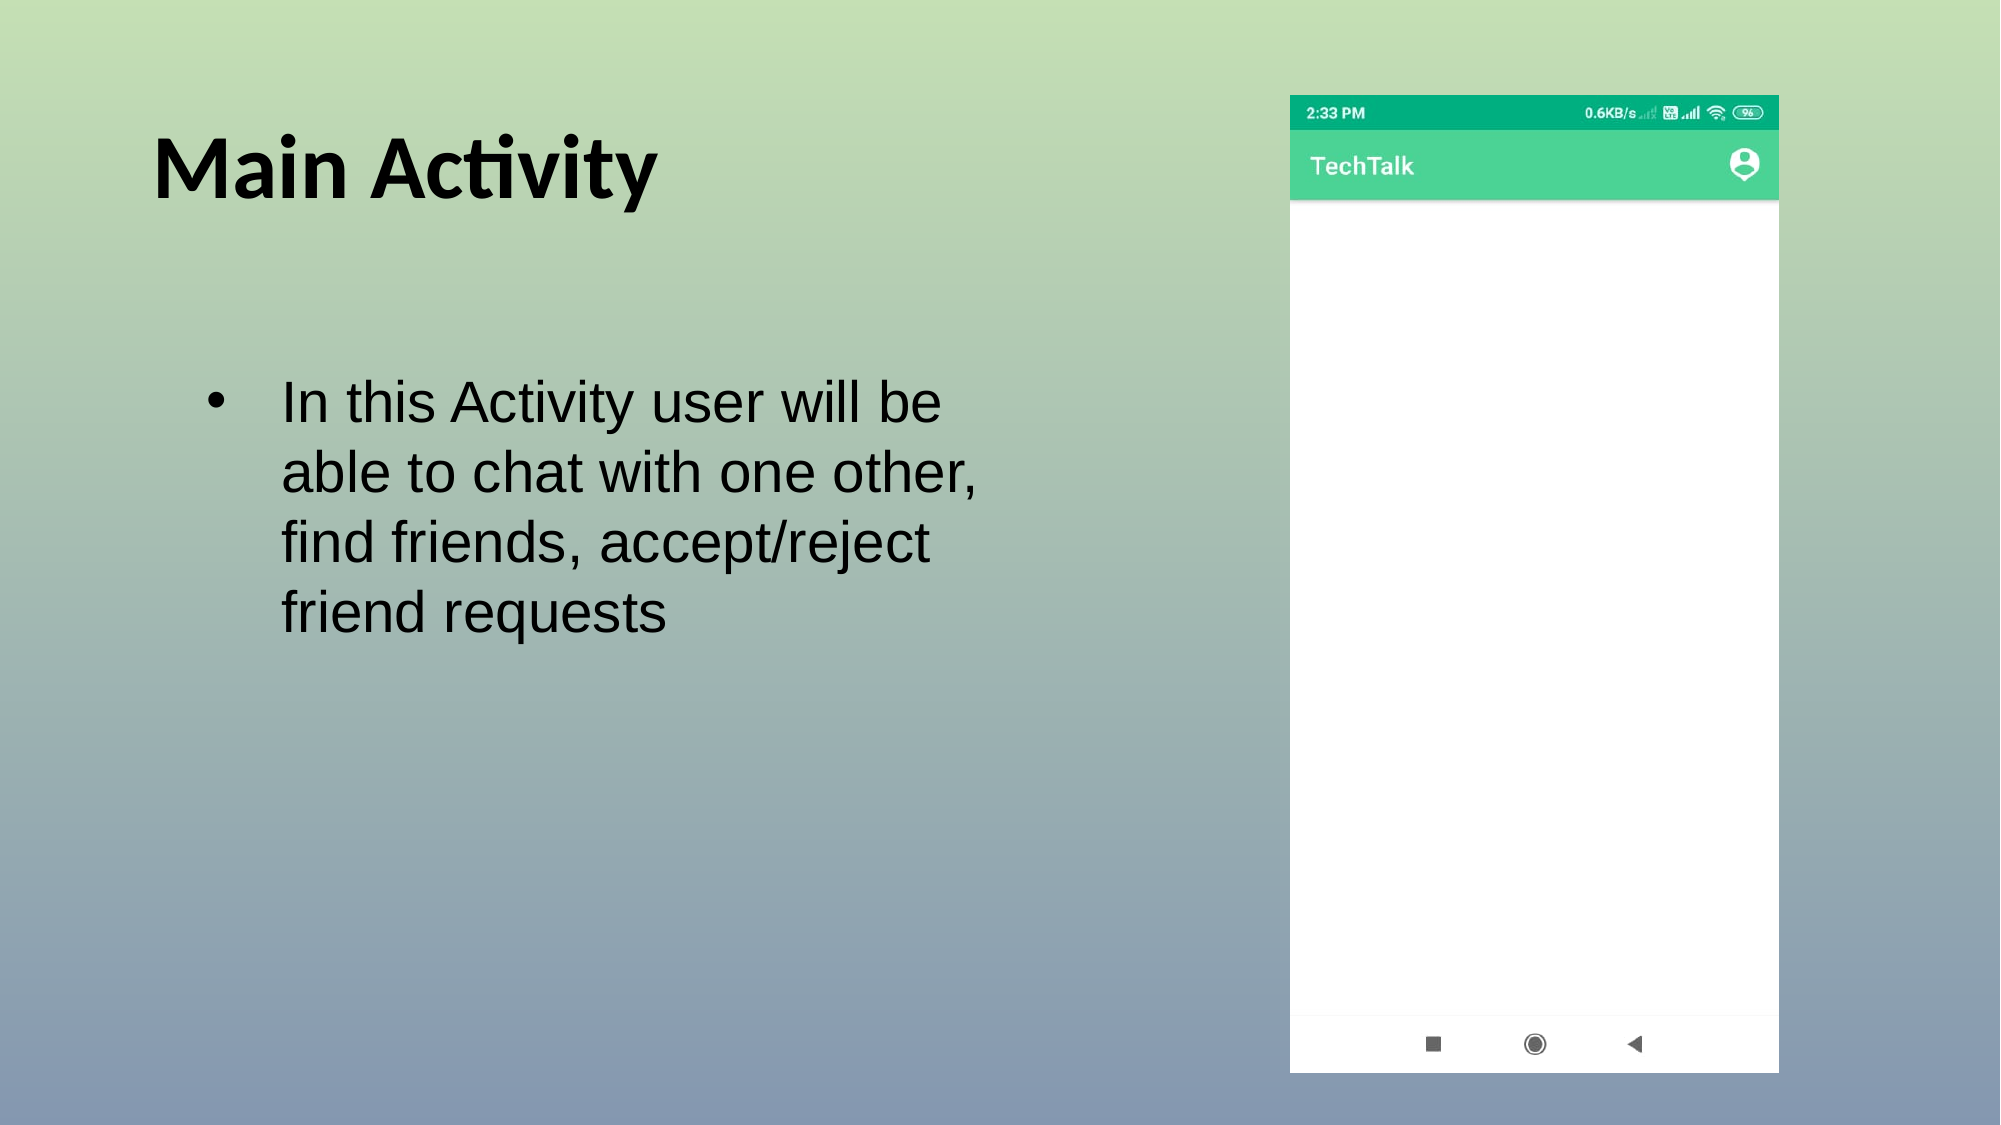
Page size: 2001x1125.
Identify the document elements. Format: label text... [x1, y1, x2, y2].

text_box In this Activity user will be able to chat with one other, find friends, accept/reject friend requests [183, 357, 1048, 652]
title Main Activity [137, 59, 1863, 278]
picture [1289, 94, 1780, 1073]
